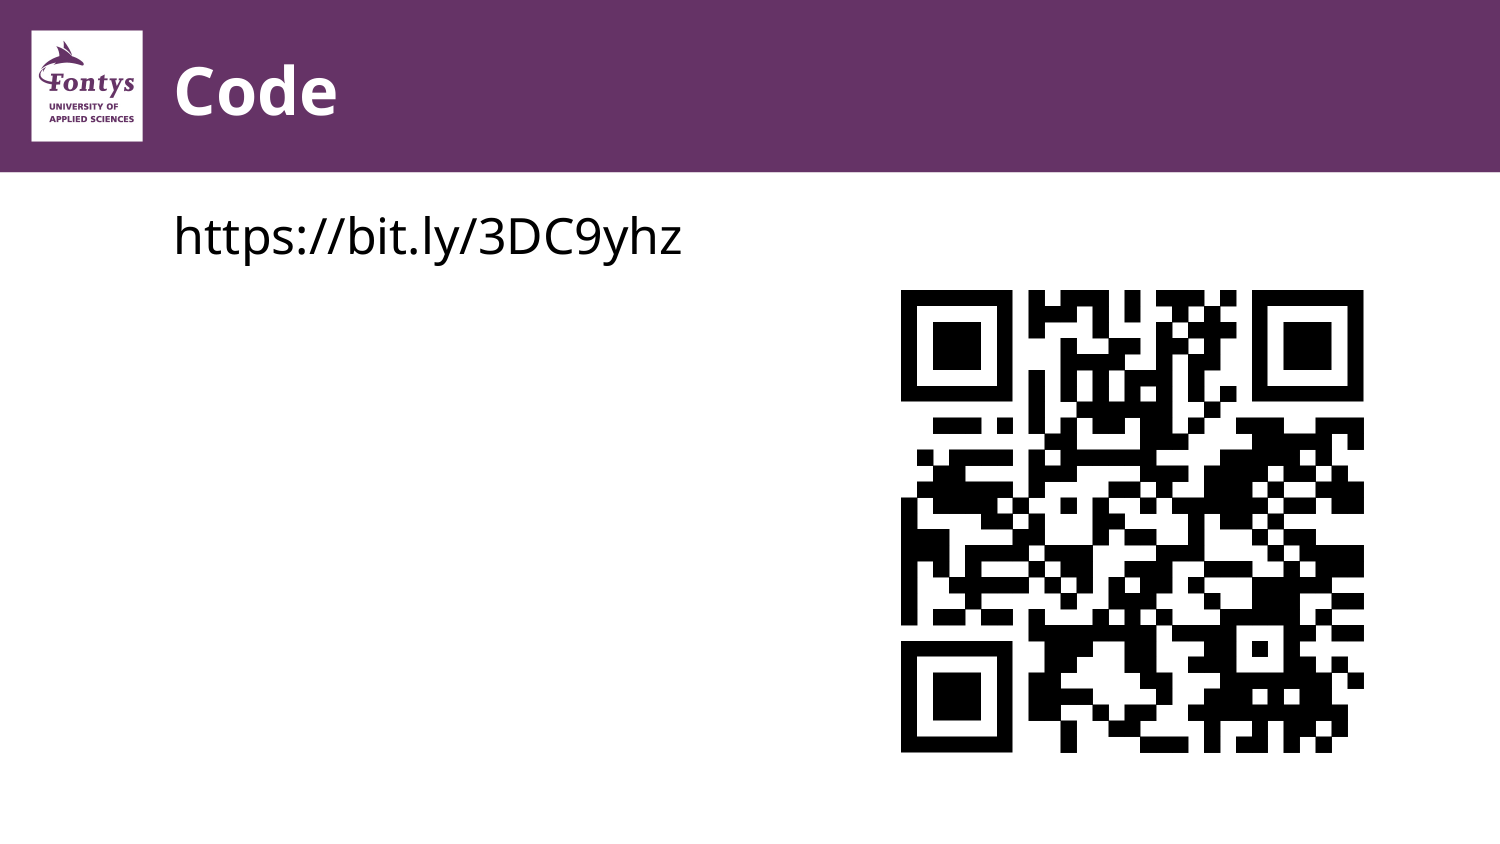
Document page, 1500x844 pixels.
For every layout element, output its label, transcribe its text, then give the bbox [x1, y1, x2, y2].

title Code [158, 18, 1425, 160]
picture [0, 0, 1500, 844]
list https://bit.ly/3DC9yhz [158, 197, 1425, 820]
